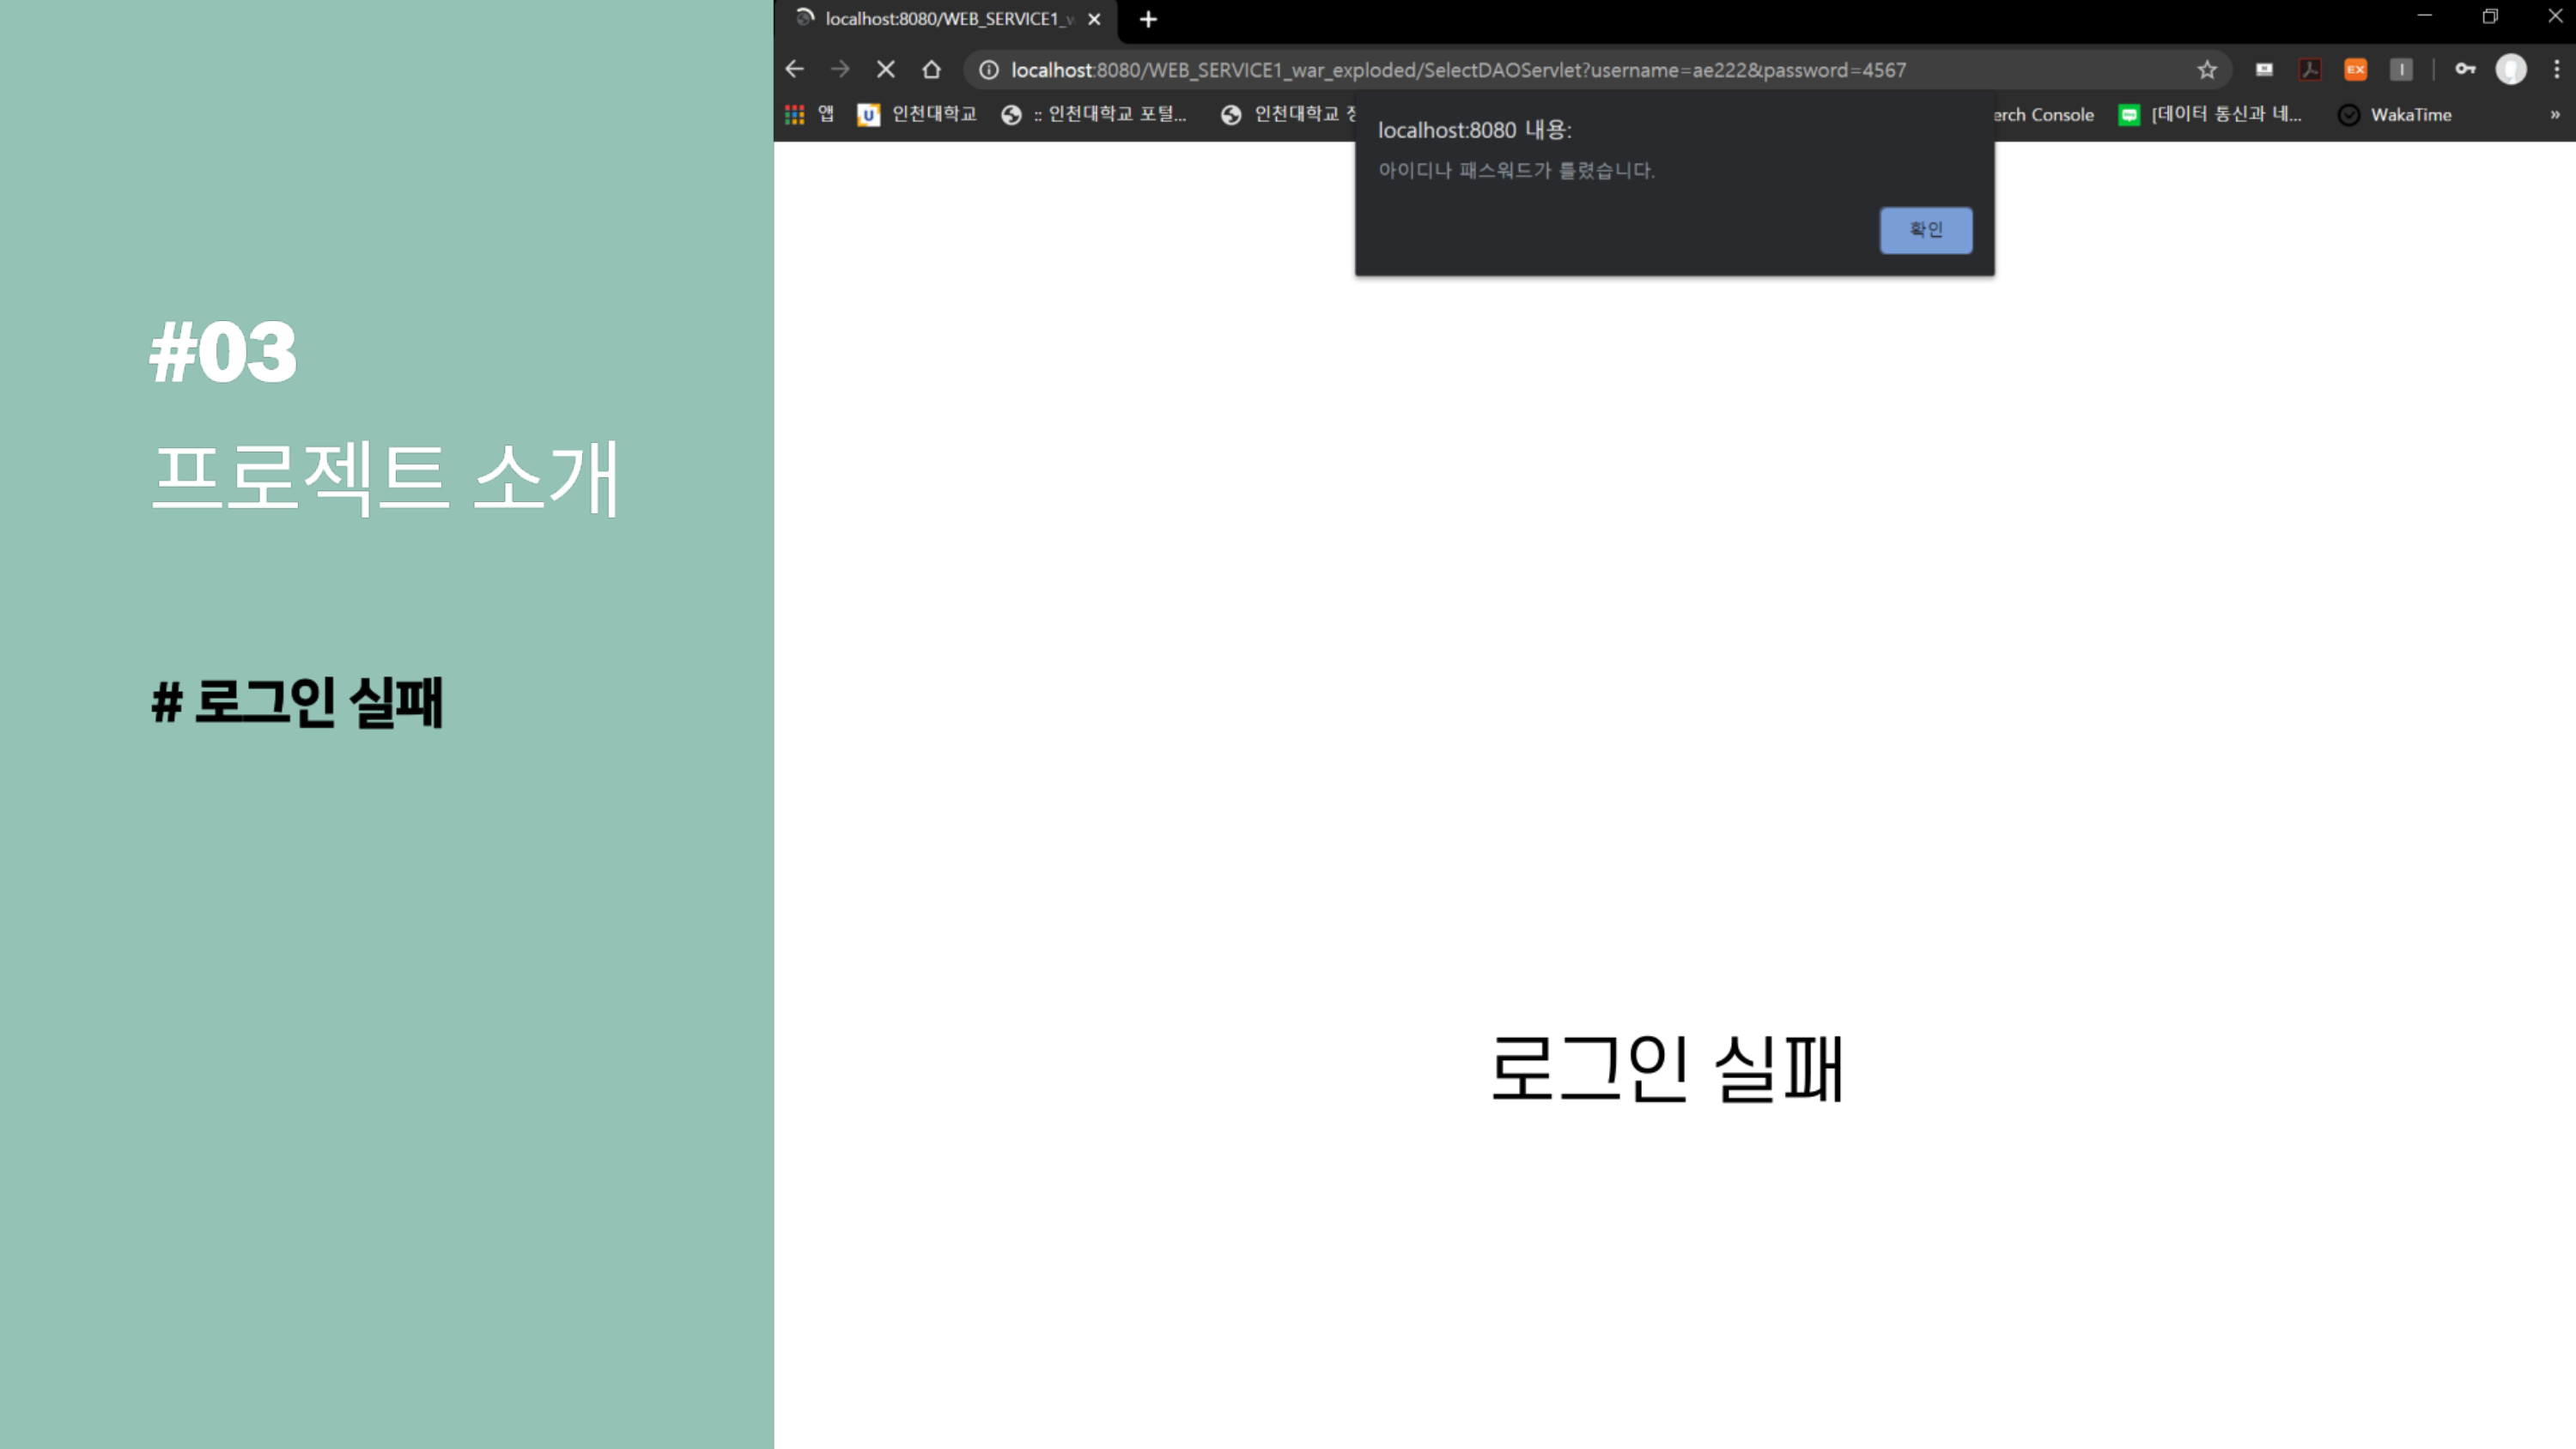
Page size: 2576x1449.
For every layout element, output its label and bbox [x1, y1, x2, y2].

text_box [779, 0, 2576, 1022]
picture [1223, 1006, 1882, 1152]
picture [142, 666, 468, 758]
text_box [0, 0, 776, 1449]
picture [134, 286, 663, 577]
